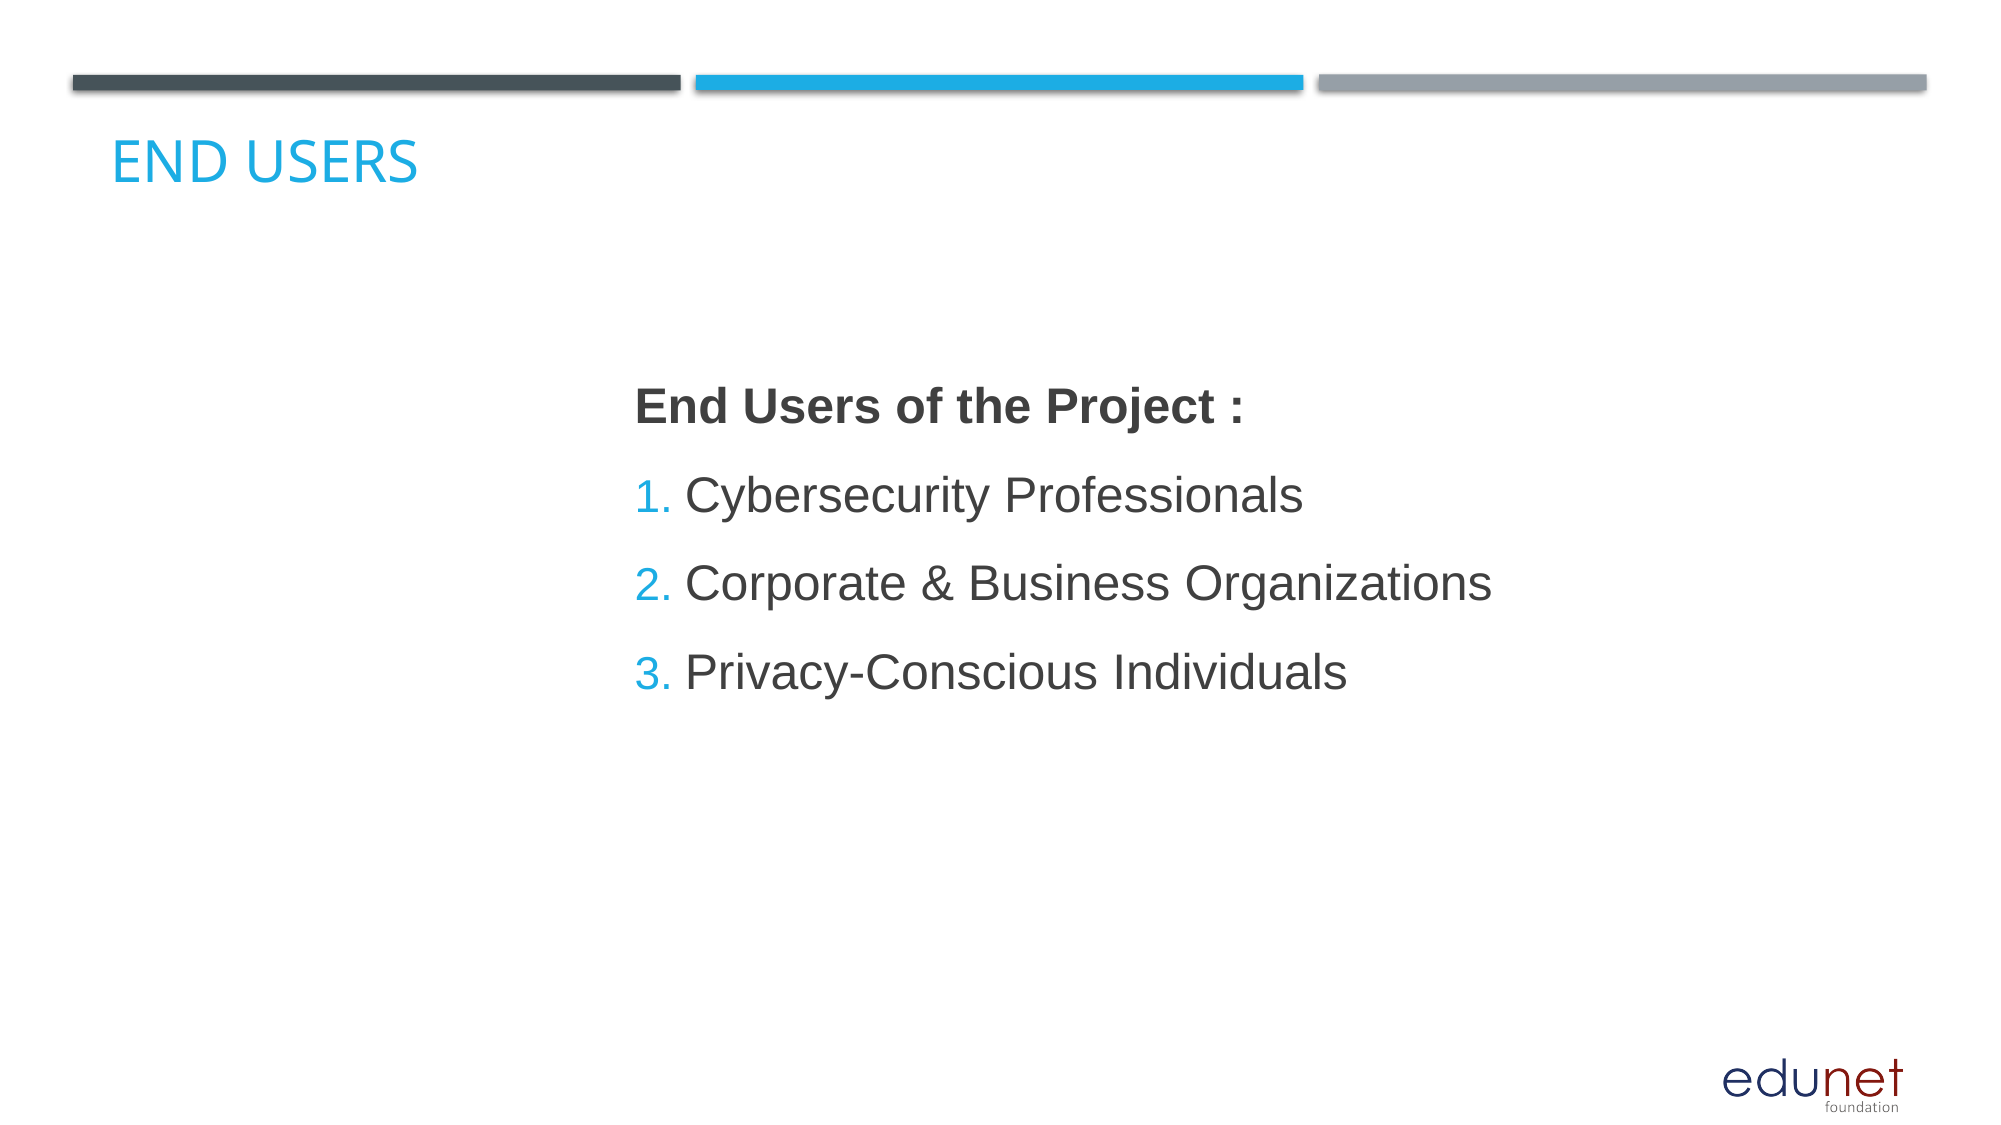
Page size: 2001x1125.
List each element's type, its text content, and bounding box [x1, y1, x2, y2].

picture [1719, 1056, 1905, 1116]
title End users [95, 115, 1905, 203]
list End Users of the Project : Cybersecurity Professionals Corporate & Business Organizations Privacy-Conscious Individuals [619, 315, 1525, 841]
